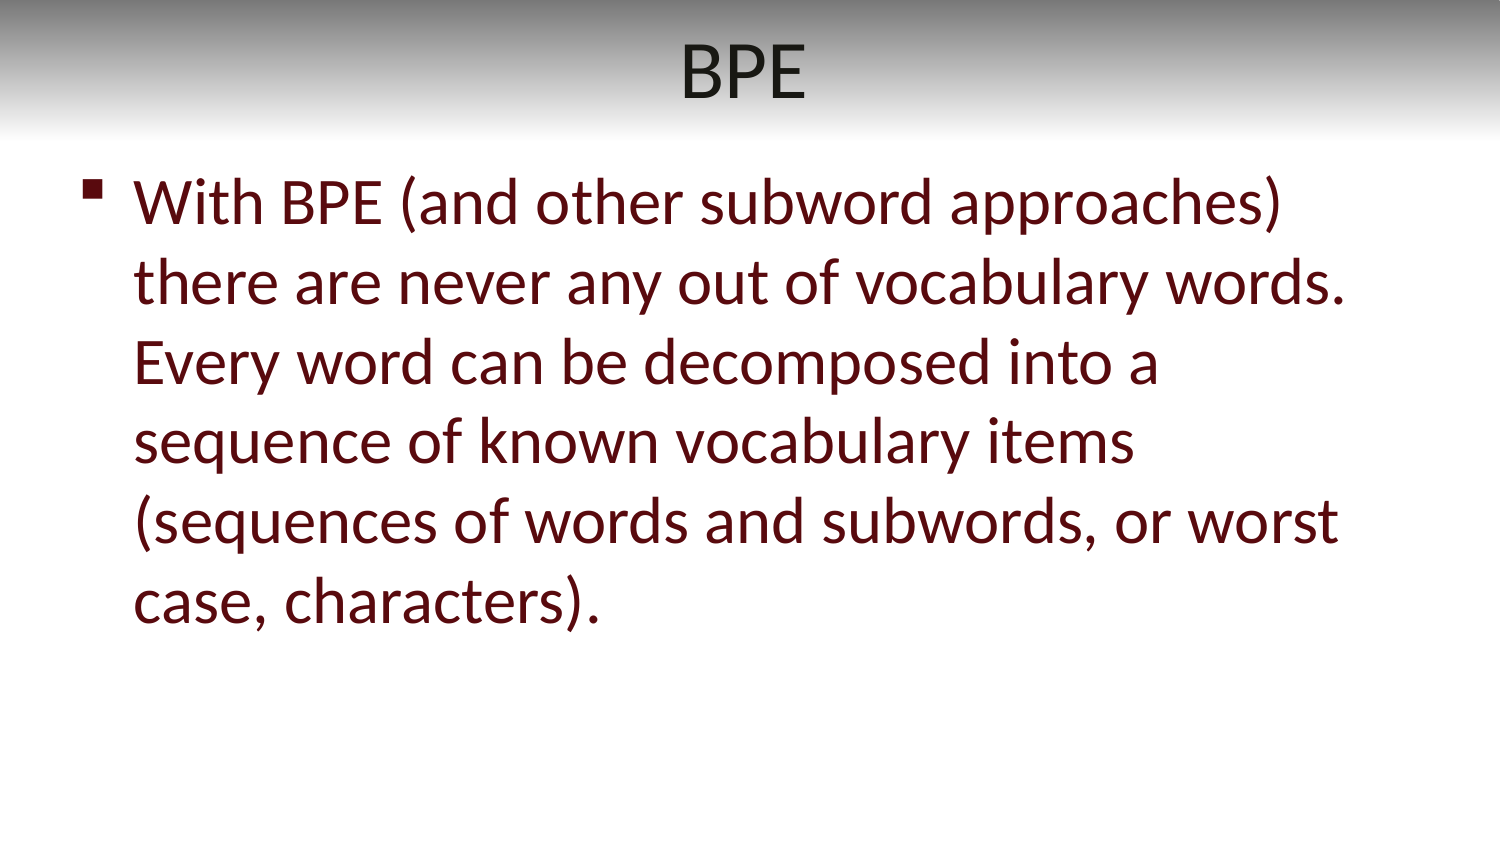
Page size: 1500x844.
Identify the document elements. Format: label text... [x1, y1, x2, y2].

list With BPE (and other subword approaches) there are never any out of vocabulary words. Every word can be decomposed into a sequence of known vocabulary items (sequences of words and subwords, or worst case, characters). [62, 150, 1413, 797]
title BPE [12, 0, 1475, 132]
